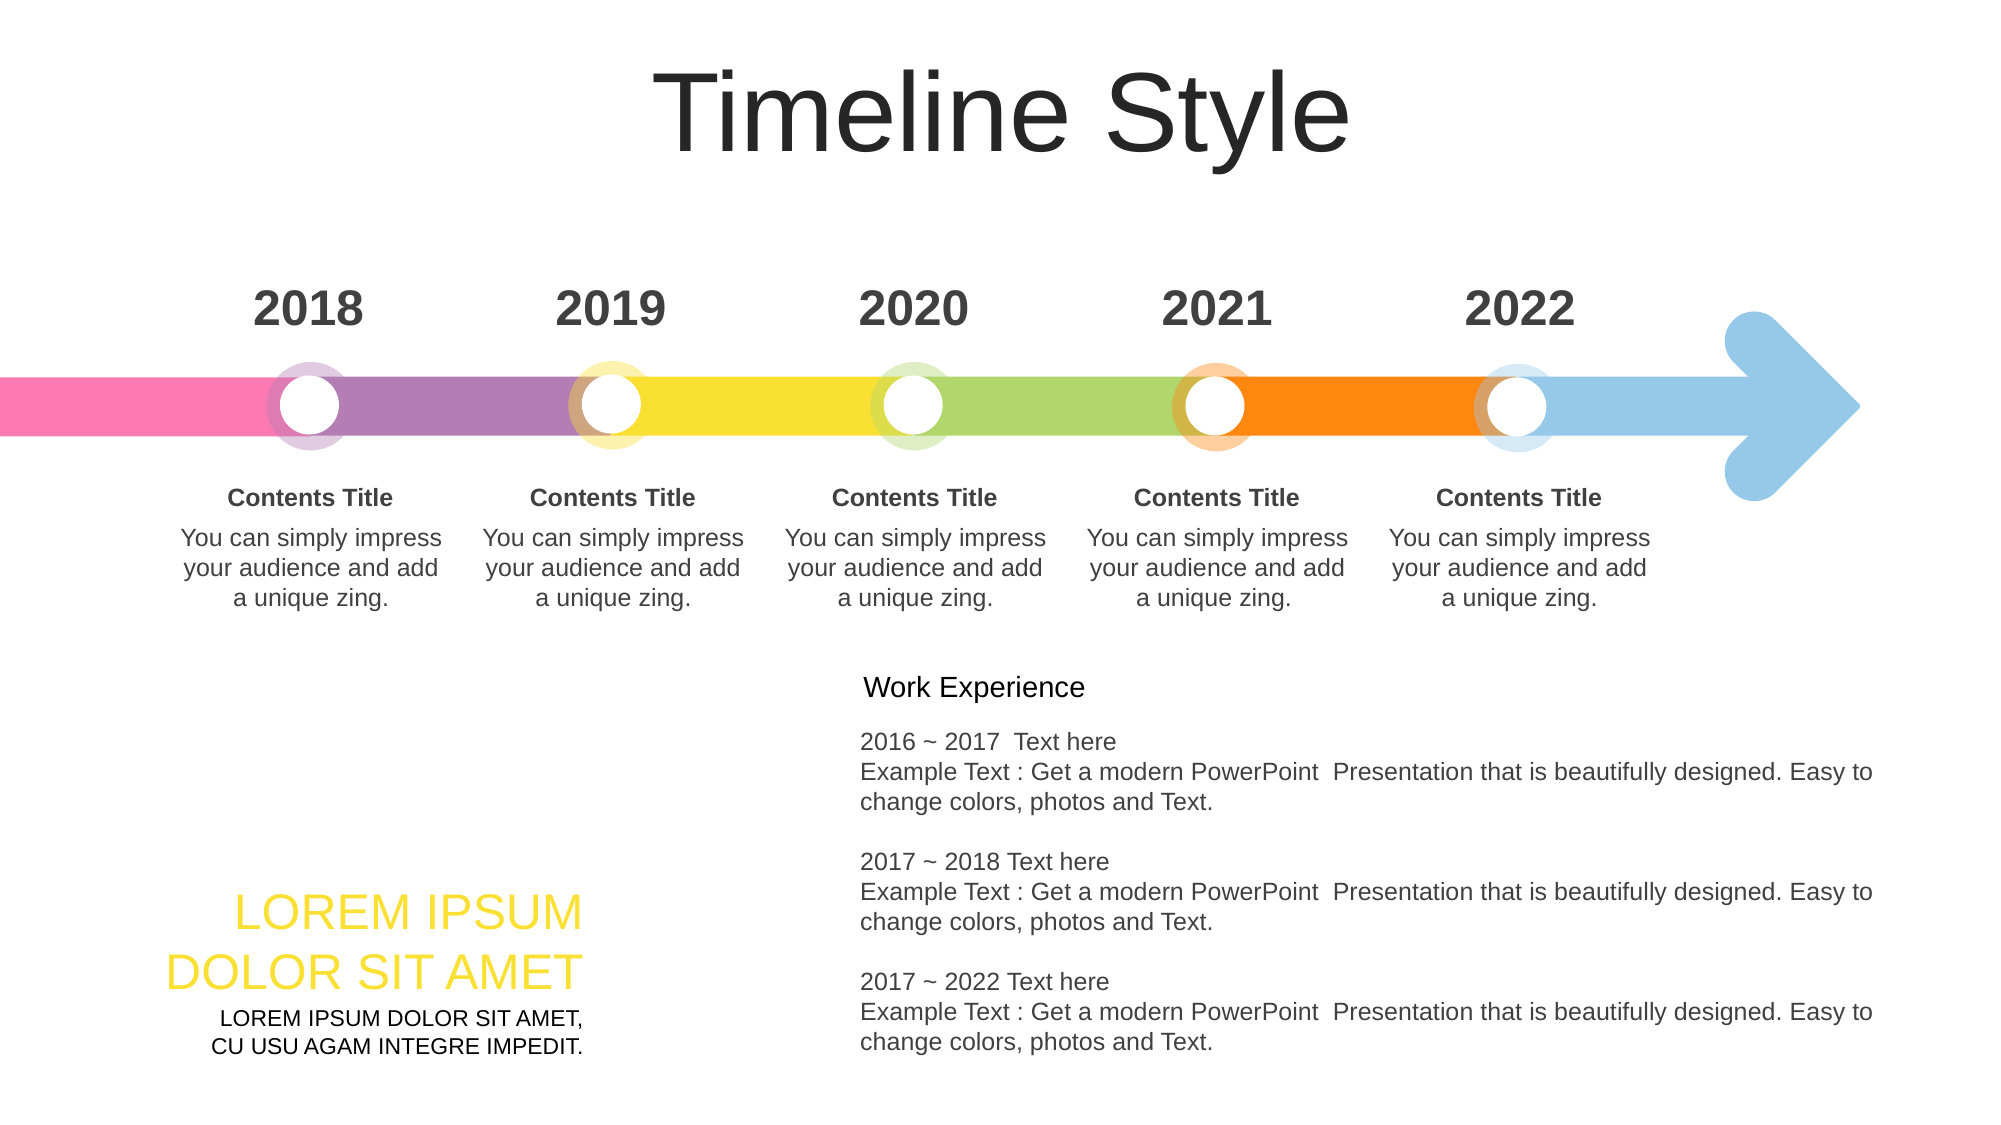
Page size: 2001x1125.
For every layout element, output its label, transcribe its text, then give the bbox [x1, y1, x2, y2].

text_box 2018 [199, 267, 418, 343]
text_box 2016 ~ 2017 Text here Example Text : Get a modern PowerPoint Presentation that is beautifully designed. Easy to change colors, photos and Text. 2017 ~ 2018 Text here Example Text : Get a modern PowerPoint Presentation that is beautifully designed. Easy to change colors, photos and Text. 2017 ~ 2022 Text here Example Text : Get a modern PowerPoint Presentation that is beautifully designed. Easy to change colors, photos and Text. [845, 718, 1915, 1063]
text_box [764, 473, 1066, 621]
text_box 2019 [499, 267, 722, 343]
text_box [111, 870, 599, 1067]
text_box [266, 361, 355, 451]
text_box 2022 [1409, 267, 1632, 343]
list Timeline Style [53, 55, 1952, 175]
text_box [355, 376, 568, 437]
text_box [1368, 473, 1670, 621]
text_box 2020 [803, 267, 1025, 343]
text_box [959, 376, 1171, 437]
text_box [462, 473, 764, 621]
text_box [870, 361, 959, 451]
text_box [568, 360, 657, 450]
text_box [1261, 376, 1473, 437]
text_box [160, 473, 462, 621]
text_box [1066, 473, 1368, 621]
text_box [1563, 376, 1775, 437]
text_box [1171, 362, 1261, 452]
text_box [0, 376, 266, 437]
text_box Work Experience [848, 660, 1913, 711]
text_box 2021 [1106, 267, 1329, 343]
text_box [1473, 363, 1563, 453]
text_box [657, 376, 870, 437]
text_box [1723, 310, 1862, 503]
